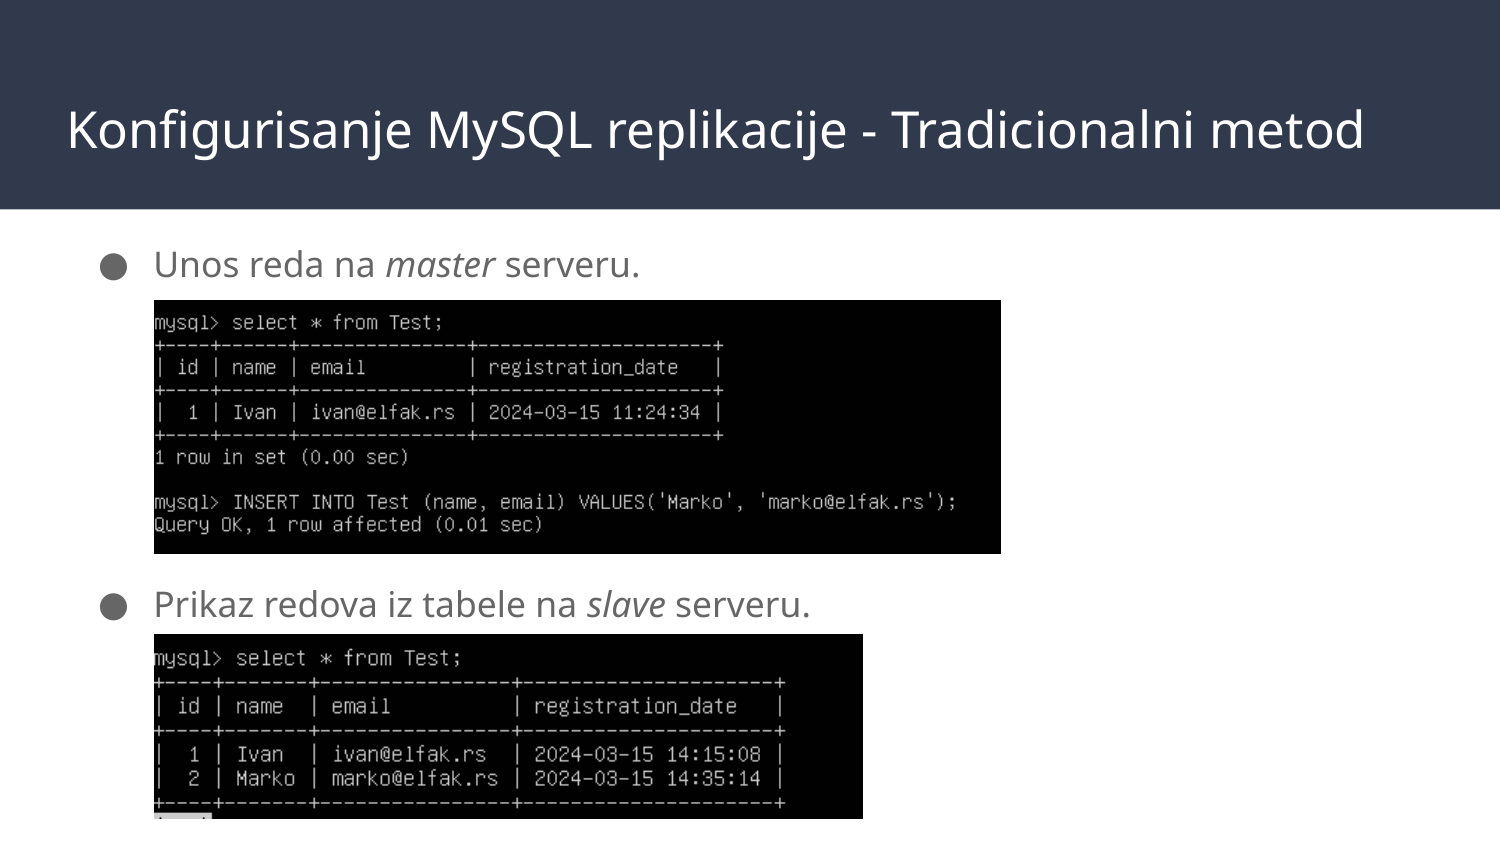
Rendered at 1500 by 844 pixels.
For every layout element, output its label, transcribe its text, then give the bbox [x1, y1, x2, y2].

text_box Unos reda na master serveru. Prikaz redova iz tabele na slave serveru. [63, 226, 1449, 819]
text_box Konfigurisanje MySQL replikacije - Tradicionalni metod [51, 82, 1449, 185]
picture [153, 634, 863, 819]
picture [153, 300, 1002, 554]
